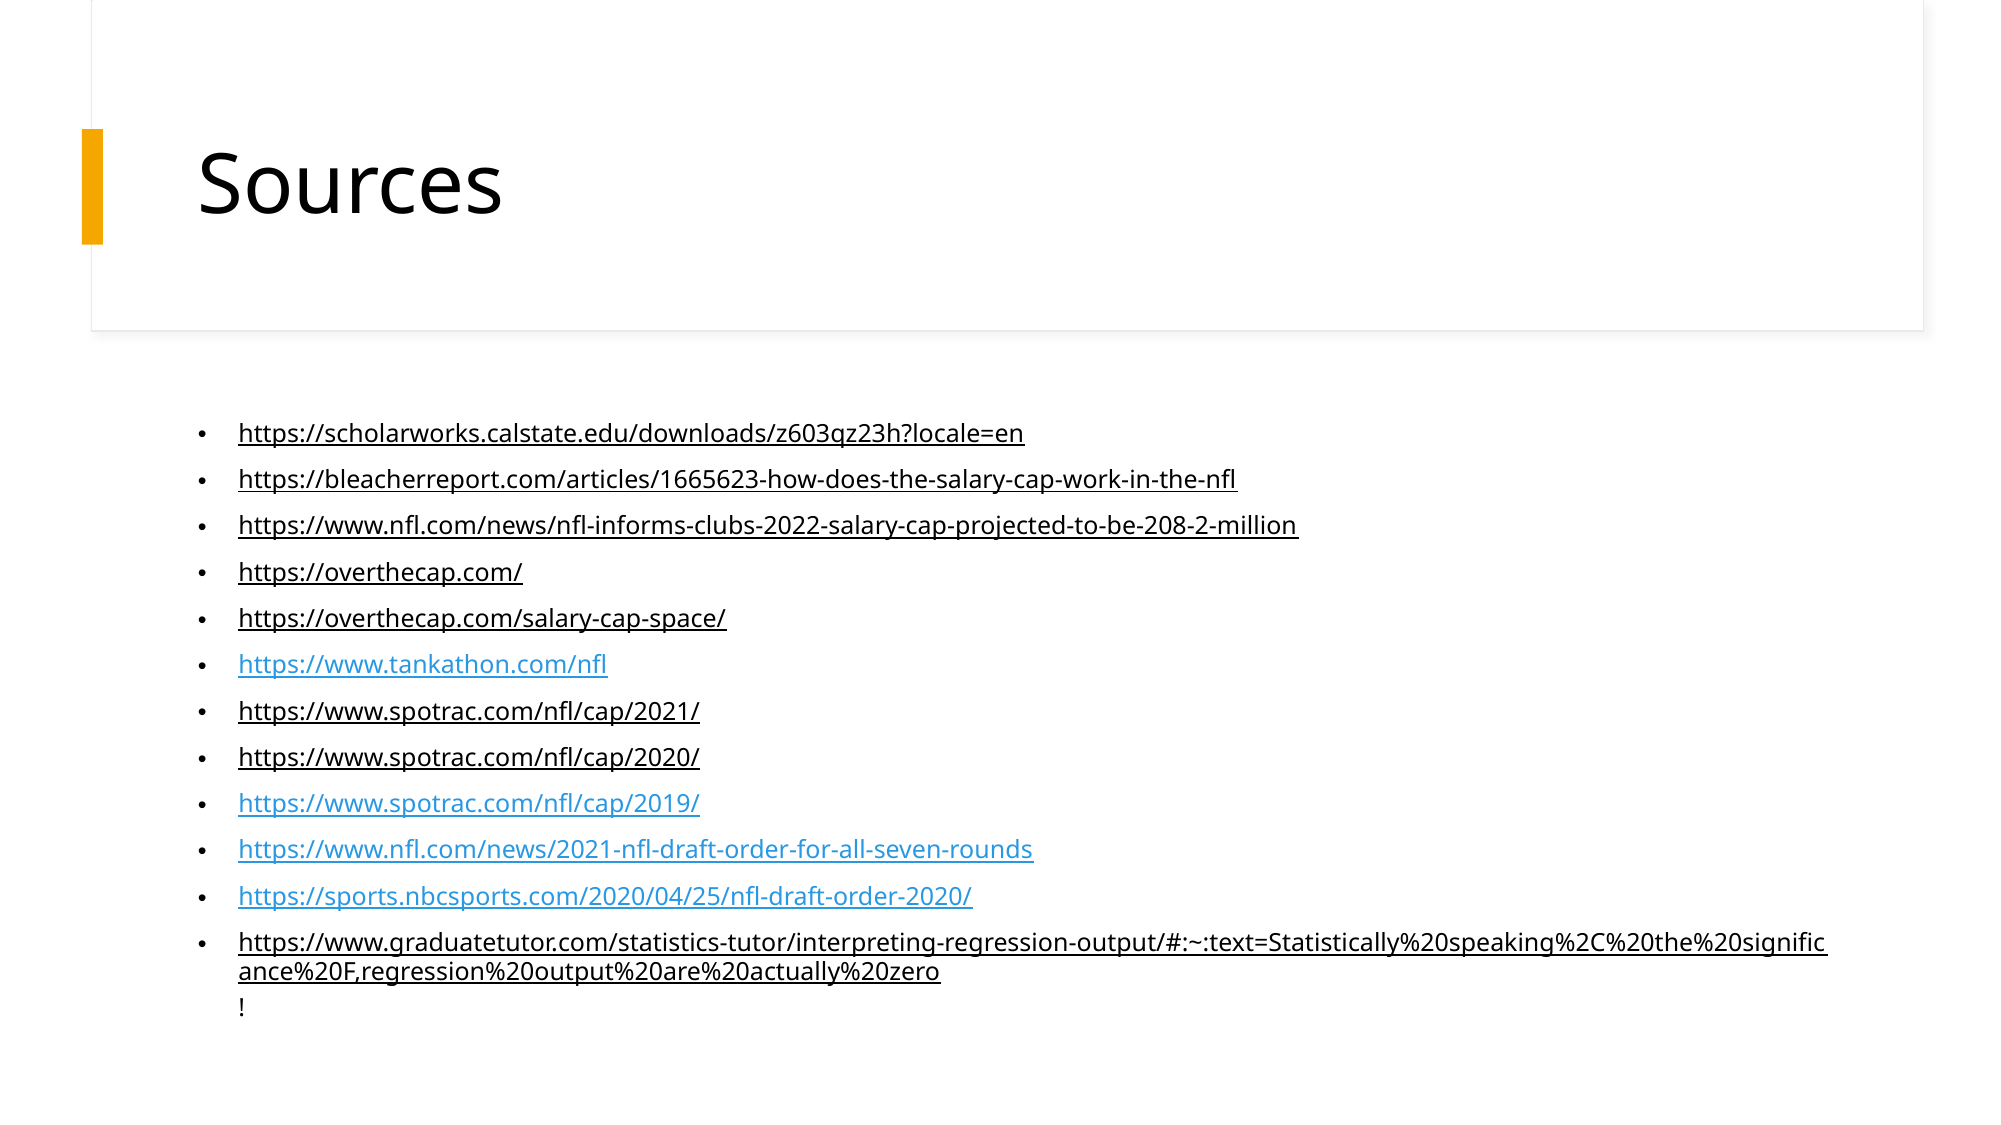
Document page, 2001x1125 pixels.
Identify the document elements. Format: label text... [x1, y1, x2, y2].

list https://scholarworks.calstate.edu/downloads/z603qz23h?locale=en https://bleacherreport.com/articles/1665623-how-does-the-salary-cap-work-in-the-nfl https://www.nfl.com/news/nfl-informs-clubs-2022-salary-cap-projected-to-be-208-2-million https://overthecap.com/ https://overthecap.com/salary-cap-space/ https://www.tankathon.com/nfl https://www.spotrac.com/nfl/cap/2021/ https://www.spotrac.com/nfl/cap/2020/ https://www.spotrac.com/nfl/cap/2019/ https://www.nfl.com/news/2021-nfl-draft-order-for-all-seven-rounds https://sports.nbcsports.com/2020/04/25/nfl-draft-order-2020/ https://www.graduatetutor.com/statistics-tutor/interpreting-regression-output/#:~:text=Statistically%20speaking%2C%20the%20significance%20F,regression%20output%20are%20actually%20zero! [183, 406, 1851, 1013]
title Sources [183, 90, 1851, 284]
